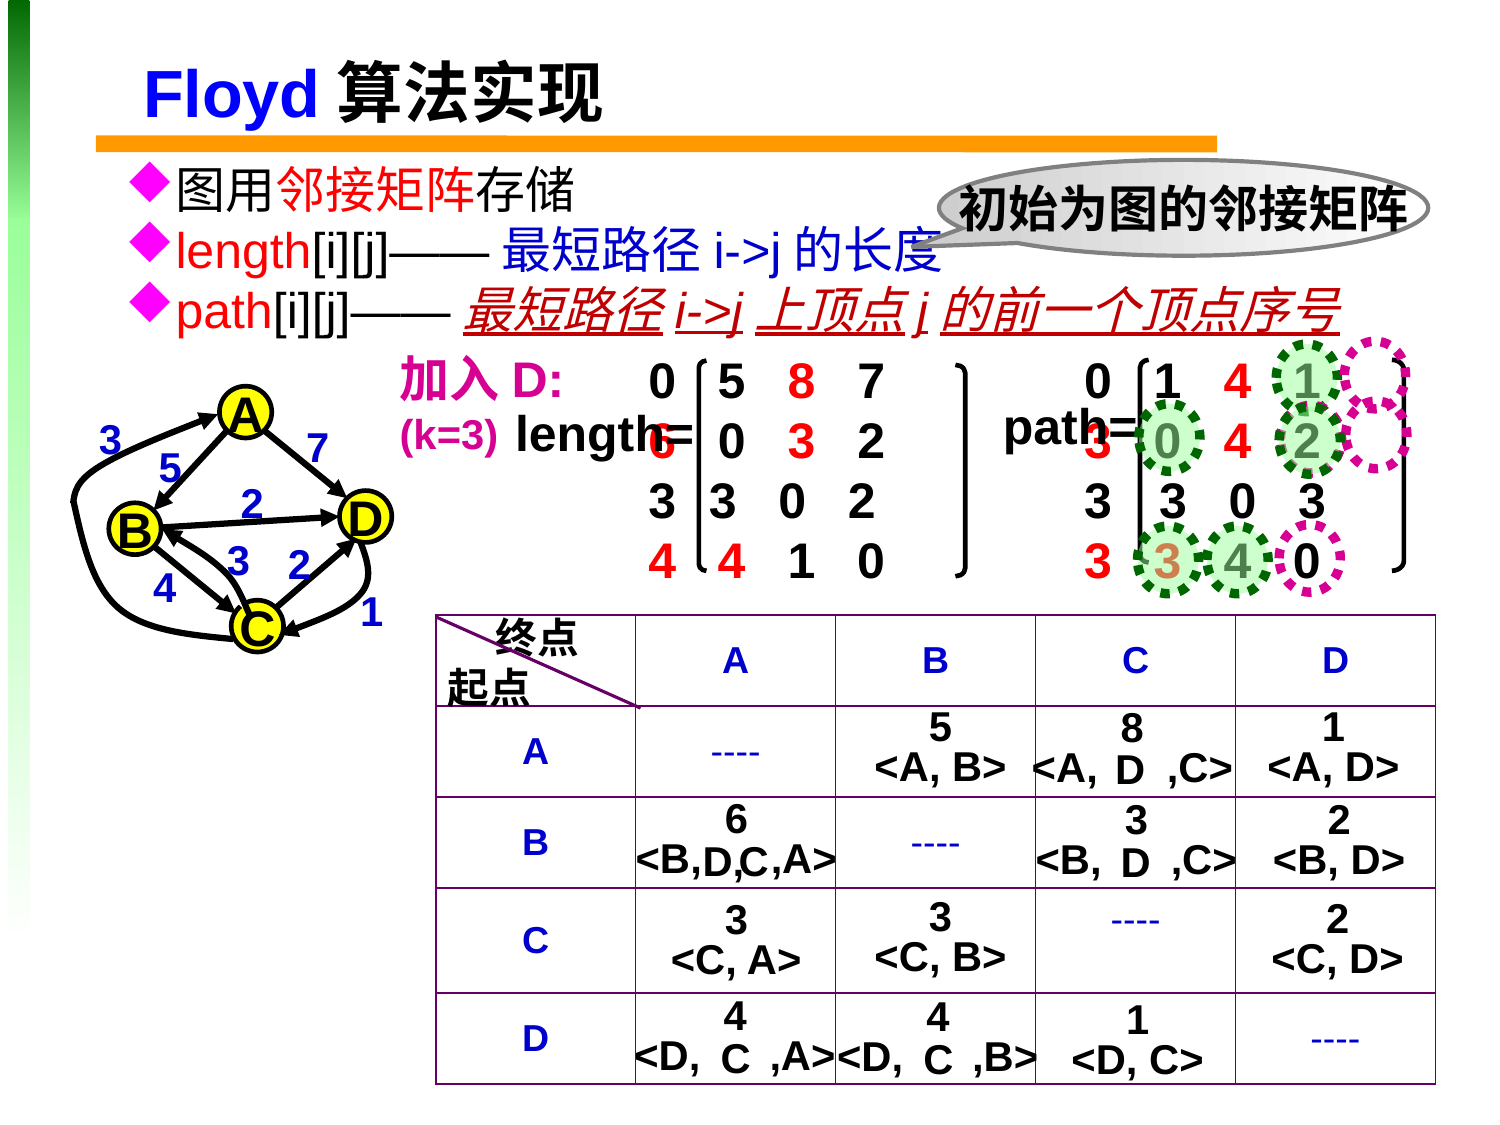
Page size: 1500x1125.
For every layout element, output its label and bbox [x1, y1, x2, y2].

table_header [641, 616, 835, 705]
text_box [1252, 709, 1415, 790]
text_box [633, 998, 1040, 1084]
table_header [1036, 616, 1235, 705]
table_cell [636, 994, 835, 998]
table_cell [437, 798, 635, 887]
table_cell [1036, 791, 1235, 796]
table_cell [836, 798, 1035, 887]
text_box [634, 801, 839, 885]
text_box [128, 43, 619, 138]
table_cell [636, 1079, 835, 1083]
text_box [655, 902, 818, 983]
table_cell [636, 889, 835, 992]
table_header [1236, 616, 1435, 705]
list [0, 150, 1410, 805]
table_cell [1036, 994, 1235, 1083]
text_box [1030, 710, 1235, 793]
table_cell [1236, 889, 1435, 992]
table_cell [437, 889, 635, 992]
text_box [62, 340, 1415, 653]
text_box [1257, 802, 1421, 883]
table_cell [836, 707, 1035, 796]
table_cell [836, 994, 1035, 999]
table_cell [1036, 798, 1235, 802]
text_box [1034, 802, 1239, 886]
text_box [433, 604, 641, 719]
table_cell [636, 882, 835, 887]
table_header [836, 616, 1035, 705]
table_cell [1236, 798, 1435, 887]
text_box [859, 899, 1022, 980]
table_cell [437, 994, 635, 1083]
table_cell [636, 707, 835, 796]
table_cell [1236, 994, 1435, 1083]
table_cell [1236, 707, 1435, 796]
table_cell [437, 709, 635, 796]
text_box [1256, 901, 1419, 982]
text_box [1056, 1002, 1219, 1083]
table_cell [1036, 889, 1235, 992]
text_box [859, 709, 1022, 790]
table_cell [836, 889, 1035, 992]
table_cell [1036, 883, 1235, 887]
text_box [911, 159, 1429, 256]
